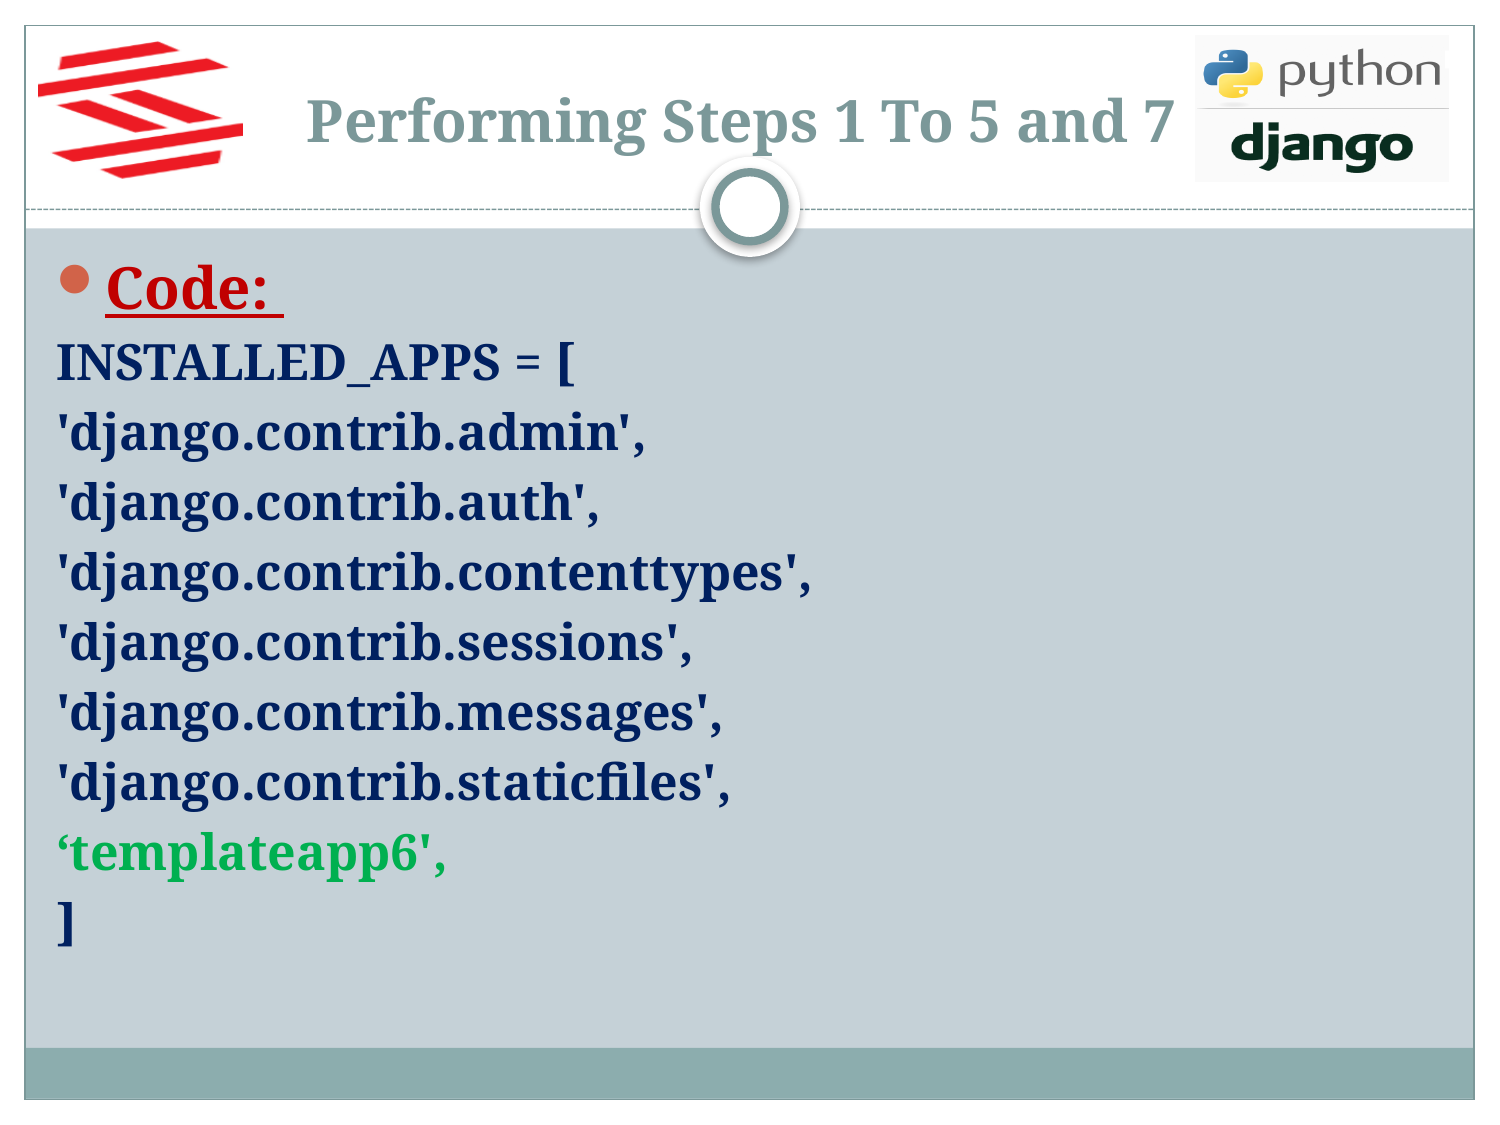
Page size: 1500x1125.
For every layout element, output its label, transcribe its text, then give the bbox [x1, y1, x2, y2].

picture [37, 40, 243, 185]
list Code: INSTALLED_APPS = [ 'django.contrib.admin', 'django.contrib.auth', 'django.contrib.contenttypes', 'django.contrib.sessions', 'django.contrib.messages', 'django.contrib.staticfiles', ‘templateapp6', ] [41, 243, 1471, 1125]
title Performing Steps 1 To 5 and 7 [237, 37, 1190, 162]
picture [1195, 34, 1449, 183]
